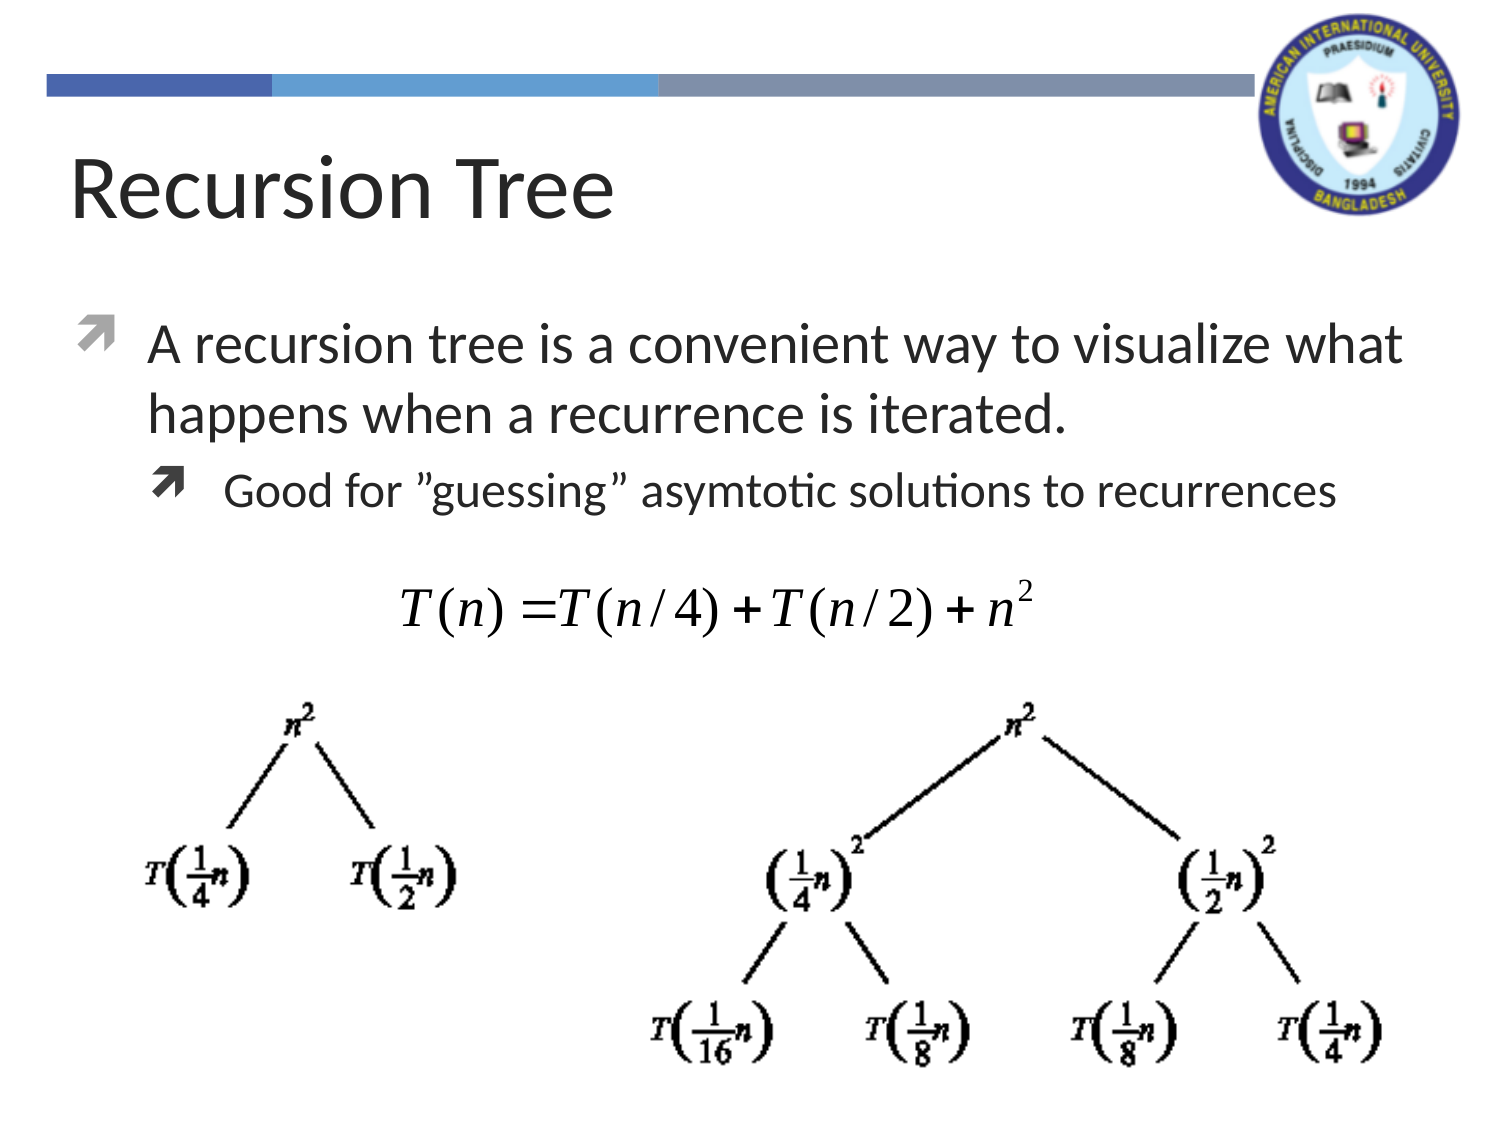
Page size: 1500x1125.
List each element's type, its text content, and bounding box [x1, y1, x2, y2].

picture [1254, 9, 1465, 221]
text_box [394, 566, 1044, 652]
text_box A recursion tree is a convenient way to visualize what happens when a recurrence is iterated. Good for ”guessing” asymtotic solutions to recurrences [58, 297, 1500, 618]
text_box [120, 683, 1440, 1107]
text_box Recursion Tree [55, 119, 1254, 271]
